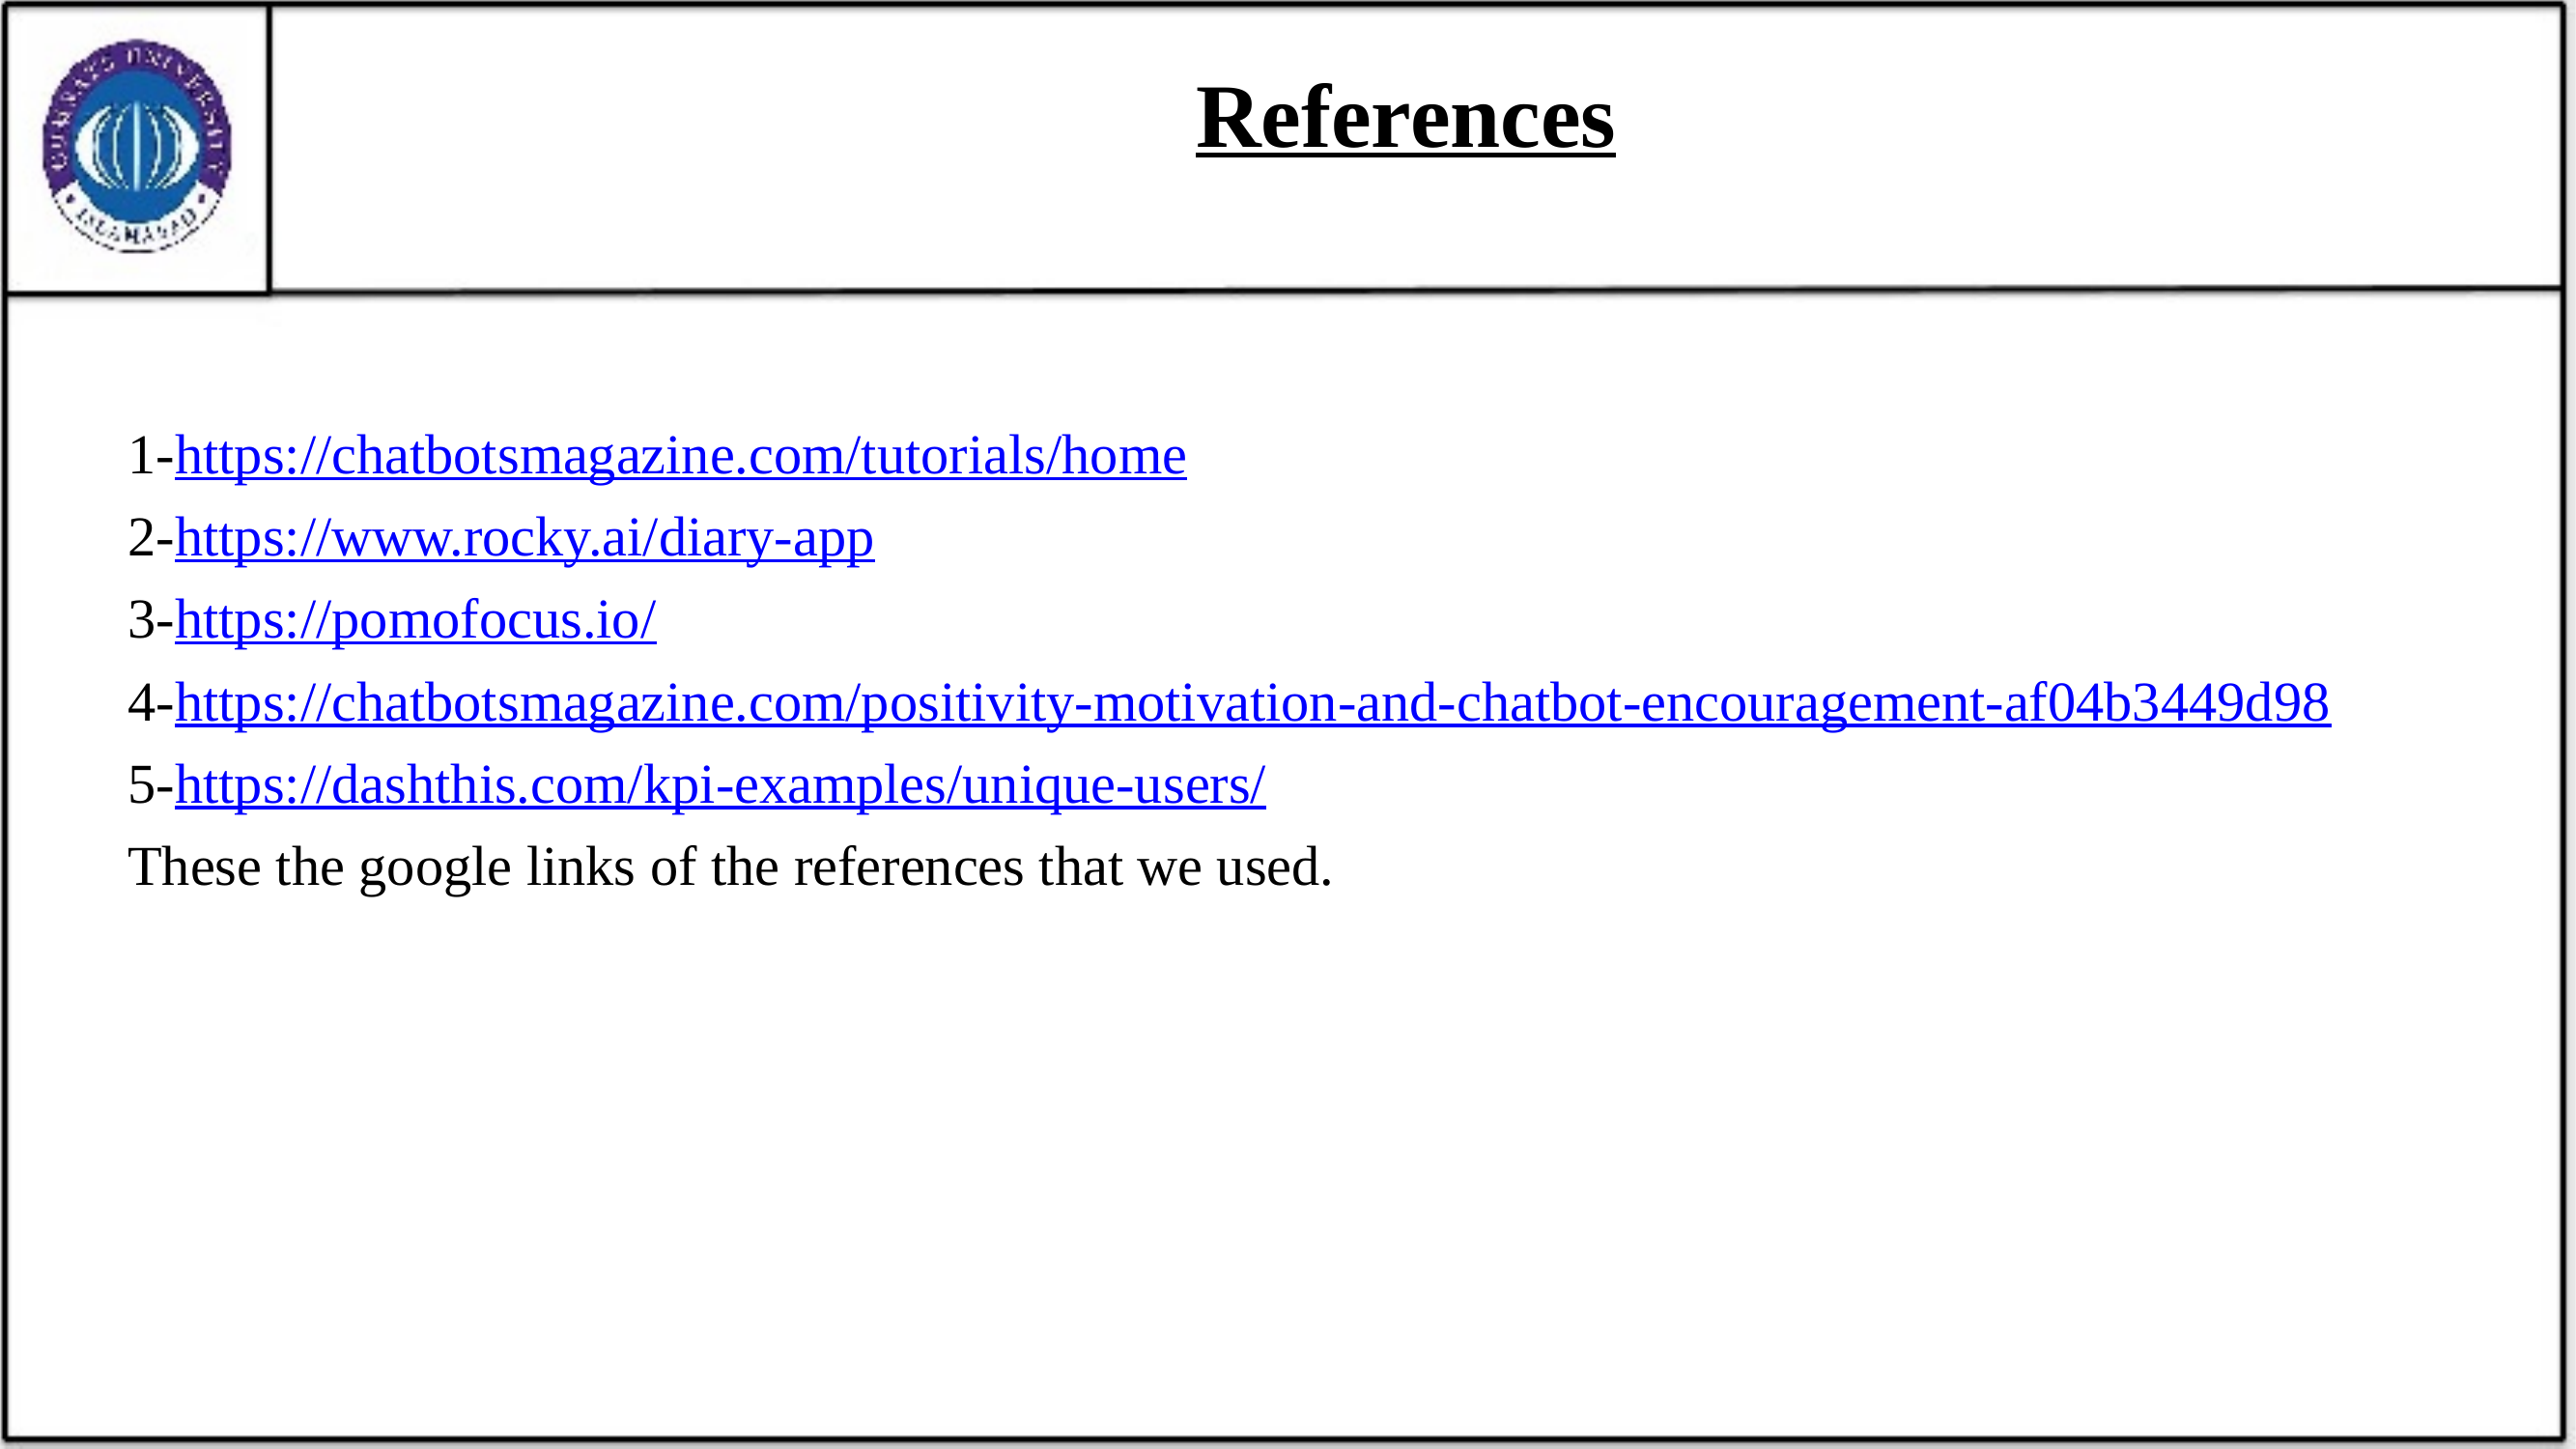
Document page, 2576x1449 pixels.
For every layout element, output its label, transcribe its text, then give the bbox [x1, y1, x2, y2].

text_box 1-https://chatbotsmagazine.com/tutorials/home 2-https://www.rocky.ai/diary-app 3-https://pomofocus.io/ 4-https://chatbotsmagazine.com/positivity-motivation-and-chatbot-encouragement-af04b3449d98 5-https://dashthis.com/kpi-examples/unique-users/ These the google links of the references that we used. [68, 410, 2520, 1054]
title References [425, 48, 2387, 230]
picture [0, 0, 2576, 1449]
text_box [56, 337, 2544, 1304]
